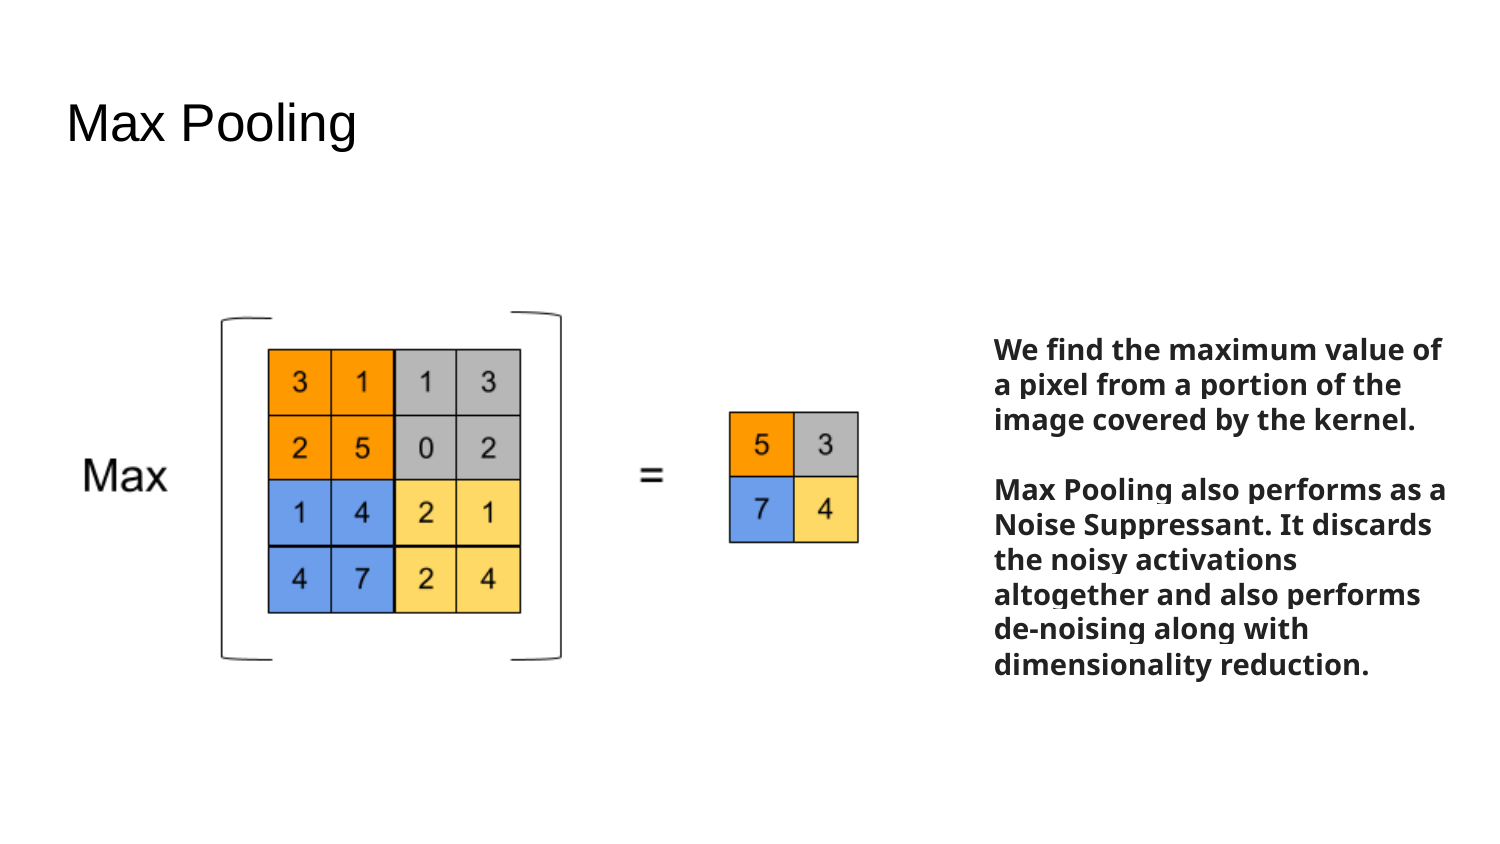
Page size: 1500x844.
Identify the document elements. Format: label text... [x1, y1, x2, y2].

text_box We find the maximum value of a pixel from a portion of the image covered by the kernel. Max Pooling also performs as a Noise Suppressant. It discards the noisy activations altogether and also performs de-noising along with dimensionality reduction. [978, 316, 1471, 696]
picture [67, 309, 870, 675]
title Max Pooling [51, 72, 1449, 167]
